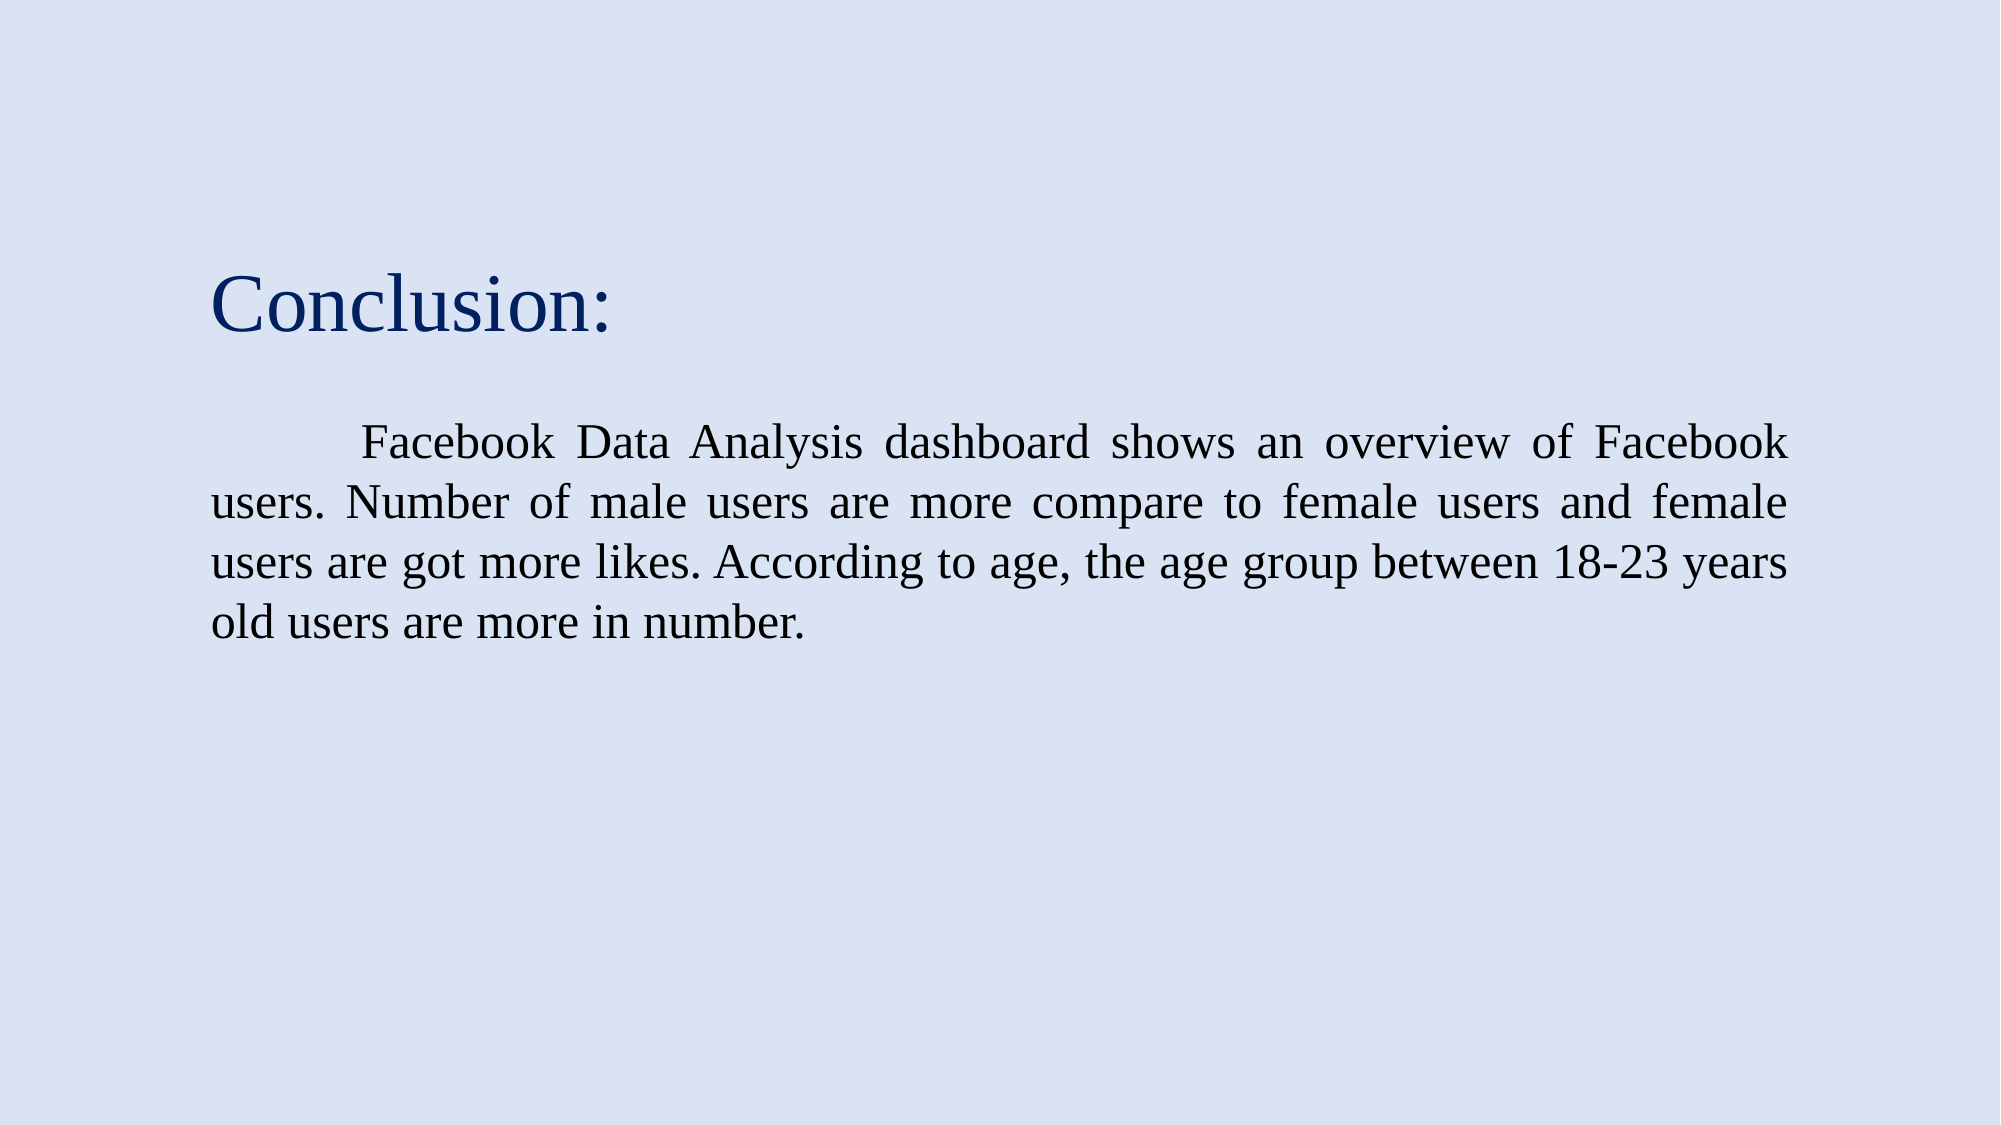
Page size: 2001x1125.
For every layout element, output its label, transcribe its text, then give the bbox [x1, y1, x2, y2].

text_box Conclusion: Facebook Data Analysis dashboard shows an overview of Facebook users. Number of male users are more compare to female users and female users are got more likes. According to age, the age group between 18-23 years old users are more in number. [196, 240, 1804, 656]
